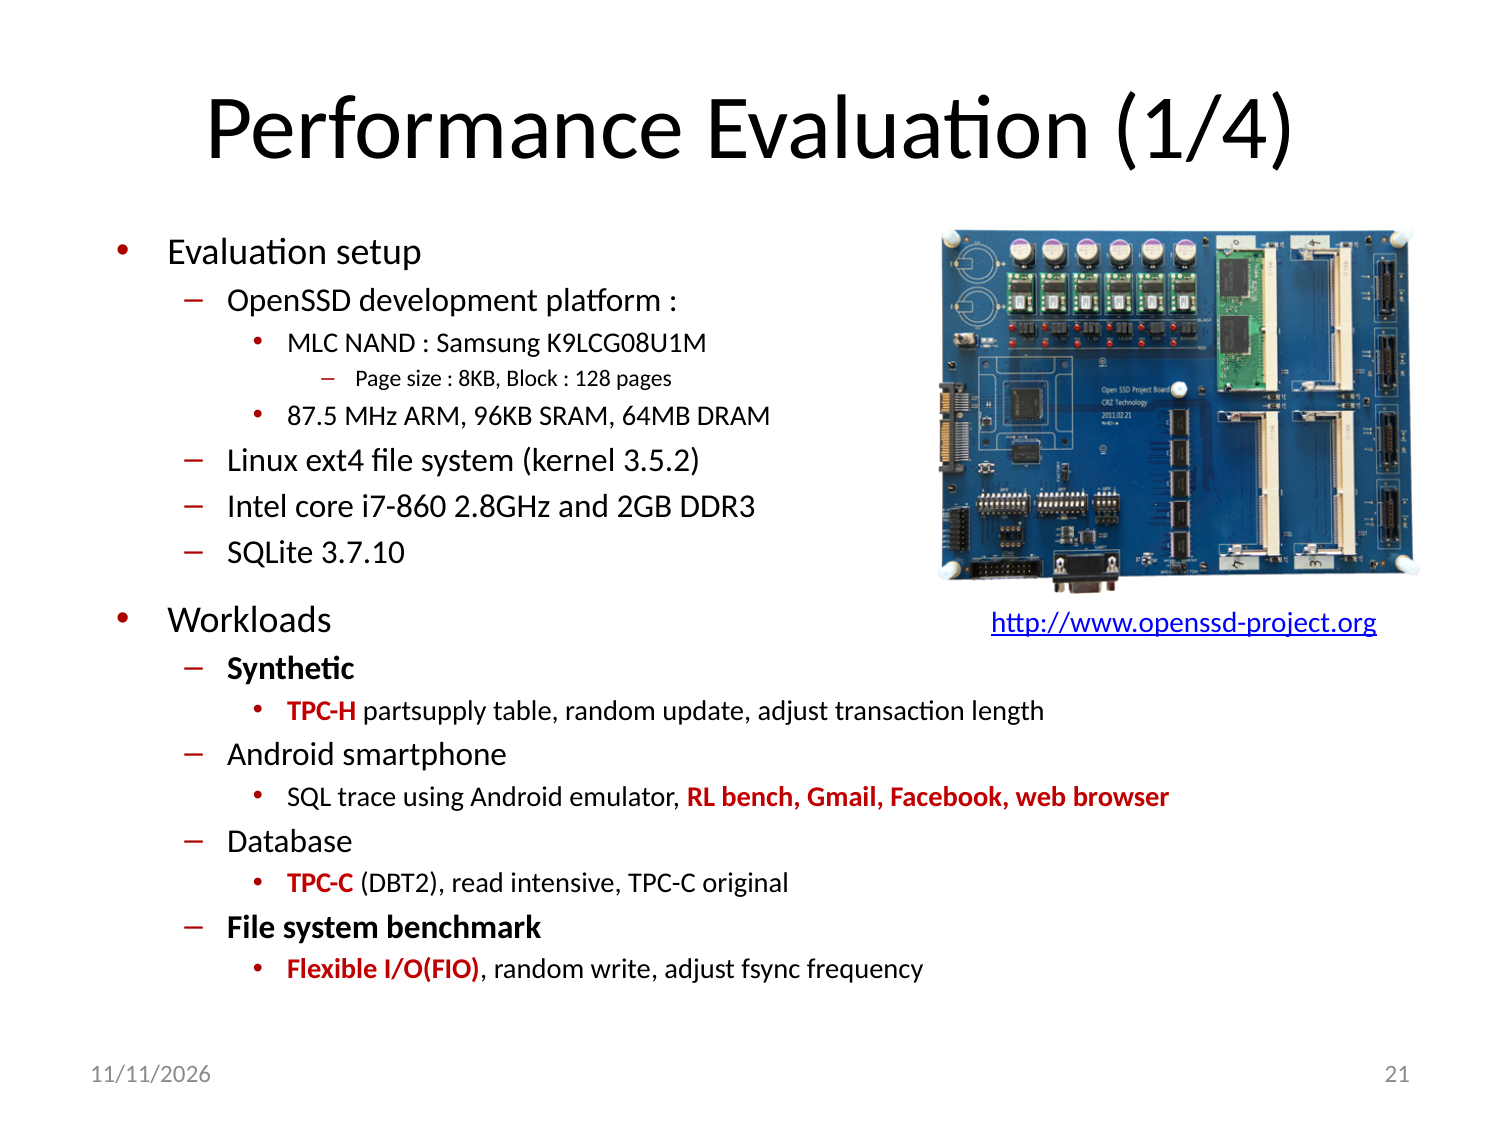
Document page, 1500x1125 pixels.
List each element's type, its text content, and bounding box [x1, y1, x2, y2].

title Performance Evaluation (1/4) [101, 45, 1402, 198]
list Evaluation setup OpenSSD development platform : MLC NAND : Samsung K9LCG08U1M Page size : 8KB, Block : 128 pages 87.5 MHz ARM, 96KB SRAM, 64MB DRAM Linux ext4 file system (kernel 3.5.2) Intel core i7-860 2.8GHz and 2GB DDR3 SQLite 3.7.10 Workloads Synthetic TPC-H partsupply table, random update, adjust transaction length Android smartphone SQL trace using Android emulator, RL bench, Gmail, Facebook, web browser Database TPC-C (DBT2), read intensive, TPC-C original File system benchmark Flexible I/O(FIO), random write, adjust fsync frequency [101, 218, 1402, 1005]
picture [934, 223, 1424, 598]
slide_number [75, 1042, 425, 1103]
text_box http://www.openssd-project.org [976, 607, 1392, 646]
slide_number 21 [1074, 1042, 1425, 1103]
